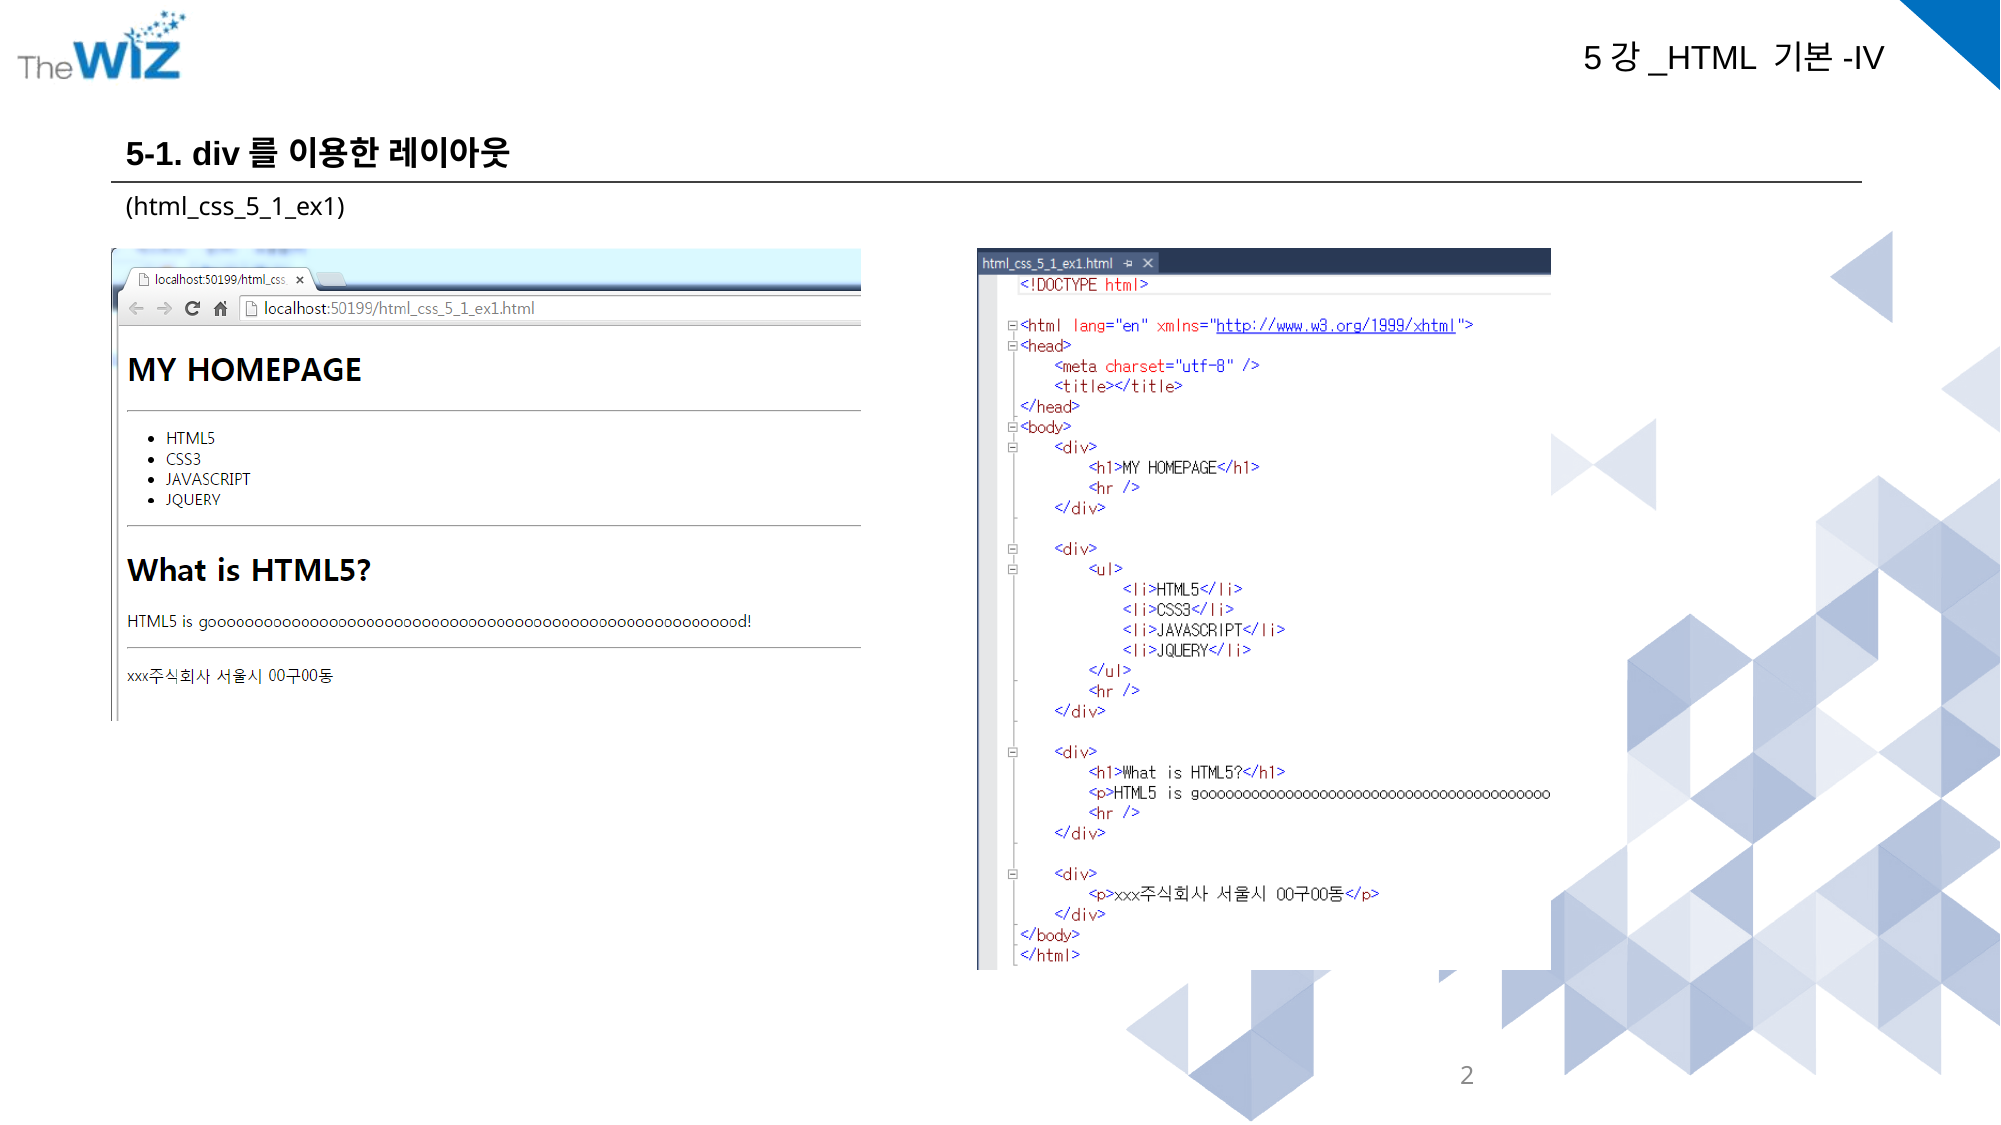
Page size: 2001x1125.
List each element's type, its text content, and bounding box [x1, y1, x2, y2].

picture [0, 0, 215, 90]
slide_number 2 [1039, 1046, 1490, 1107]
text_box 5-1. div를 이용한 레이아웃 [111, 124, 1863, 180]
picture [977, 248, 1551, 970]
text_box (html_css_5_1_ex1) [111, 183, 1863, 228]
picture [111, 248, 861, 721]
